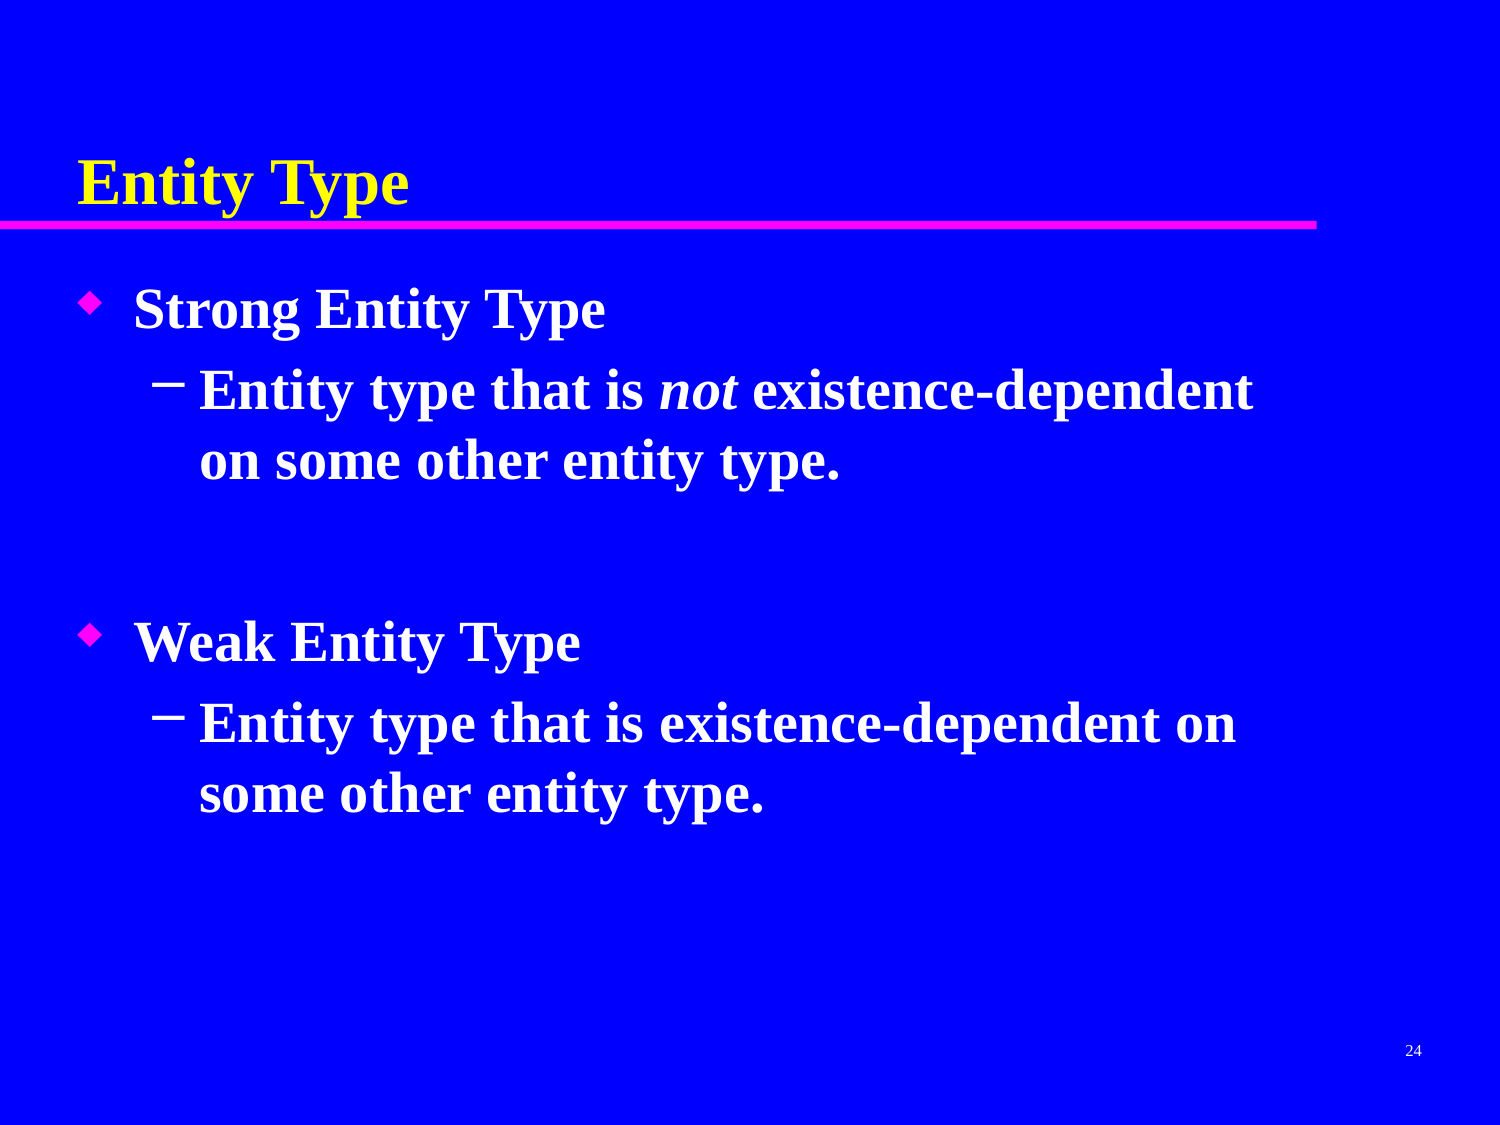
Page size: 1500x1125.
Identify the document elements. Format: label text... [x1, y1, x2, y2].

list Strong Entity Type Entity type that is not existence-dependent on some other entity type. Weak Entity Type Entity type that is existence-dependent on some other entity type. [62, 262, 1331, 938]
title Entity Type [62, 43, 1338, 226]
slide_number 24 [1124, 1012, 1438, 1088]
